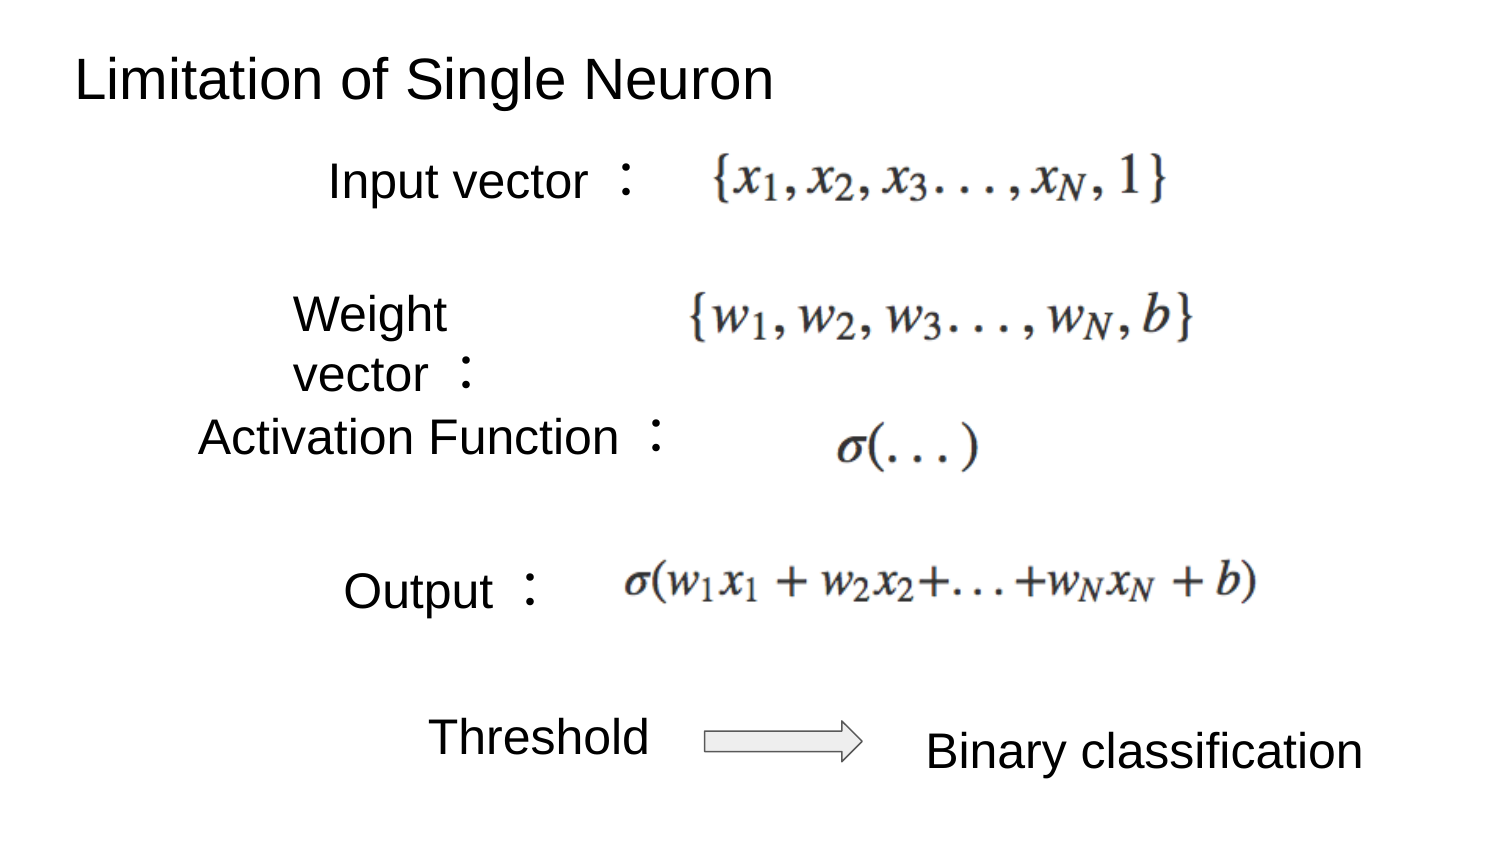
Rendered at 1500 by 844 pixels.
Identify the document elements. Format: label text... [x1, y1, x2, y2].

picture [612, 550, 1269, 614]
text_box Activation Function： [182, 389, 705, 475]
text_box Output： [328, 543, 611, 638]
text_box Binary classification [910, 703, 1402, 779]
picture [671, 275, 1210, 352]
text_box [704, 720, 863, 762]
picture [818, 411, 997, 483]
text_box Limitation of Single Neuron [59, 25, 796, 121]
picture [704, 149, 1177, 213]
text_box Input vector： [312, 133, 672, 229]
text_box Weight vector： [277, 266, 672, 361]
text_box Threshold [412, 689, 672, 794]
